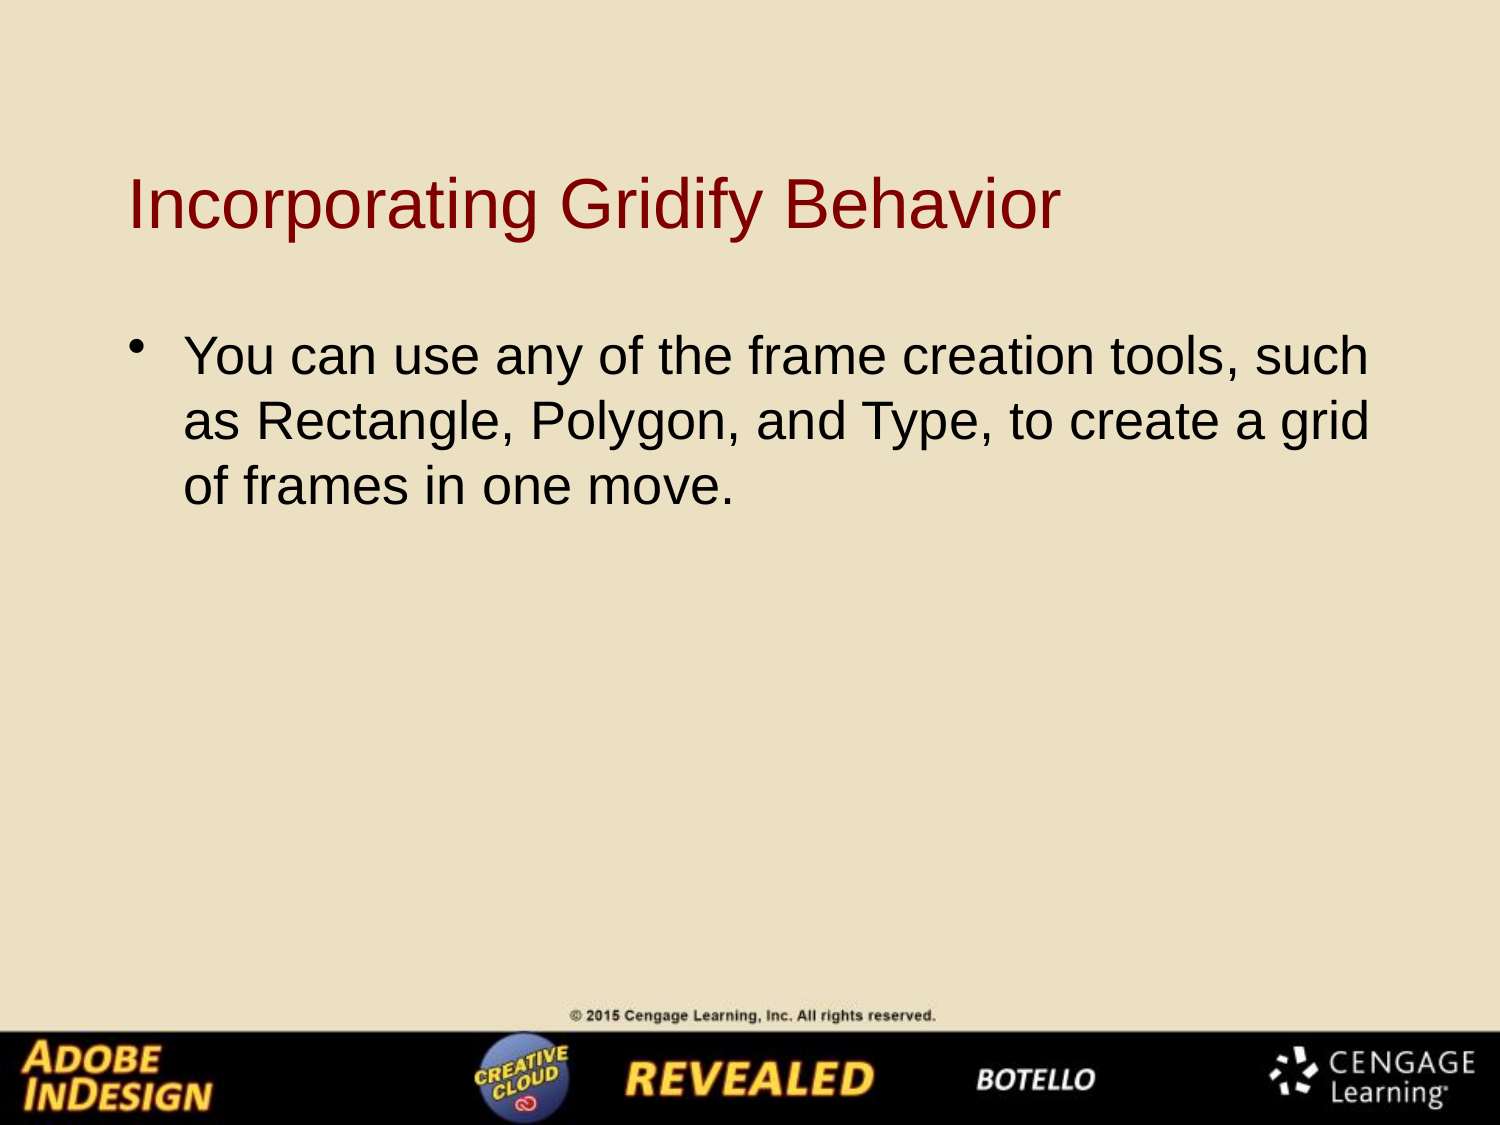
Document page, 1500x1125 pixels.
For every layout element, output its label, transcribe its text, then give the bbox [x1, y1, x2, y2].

list You can use any of the frame creation tools, such as Rectangle, Polygon, and Type, to create a grid of frames in one move. [112, 312, 1388, 1000]
picture [0, 0, 1500, 1125]
title Incorporating Gridify Behavior [112, 99, 1388, 300]
